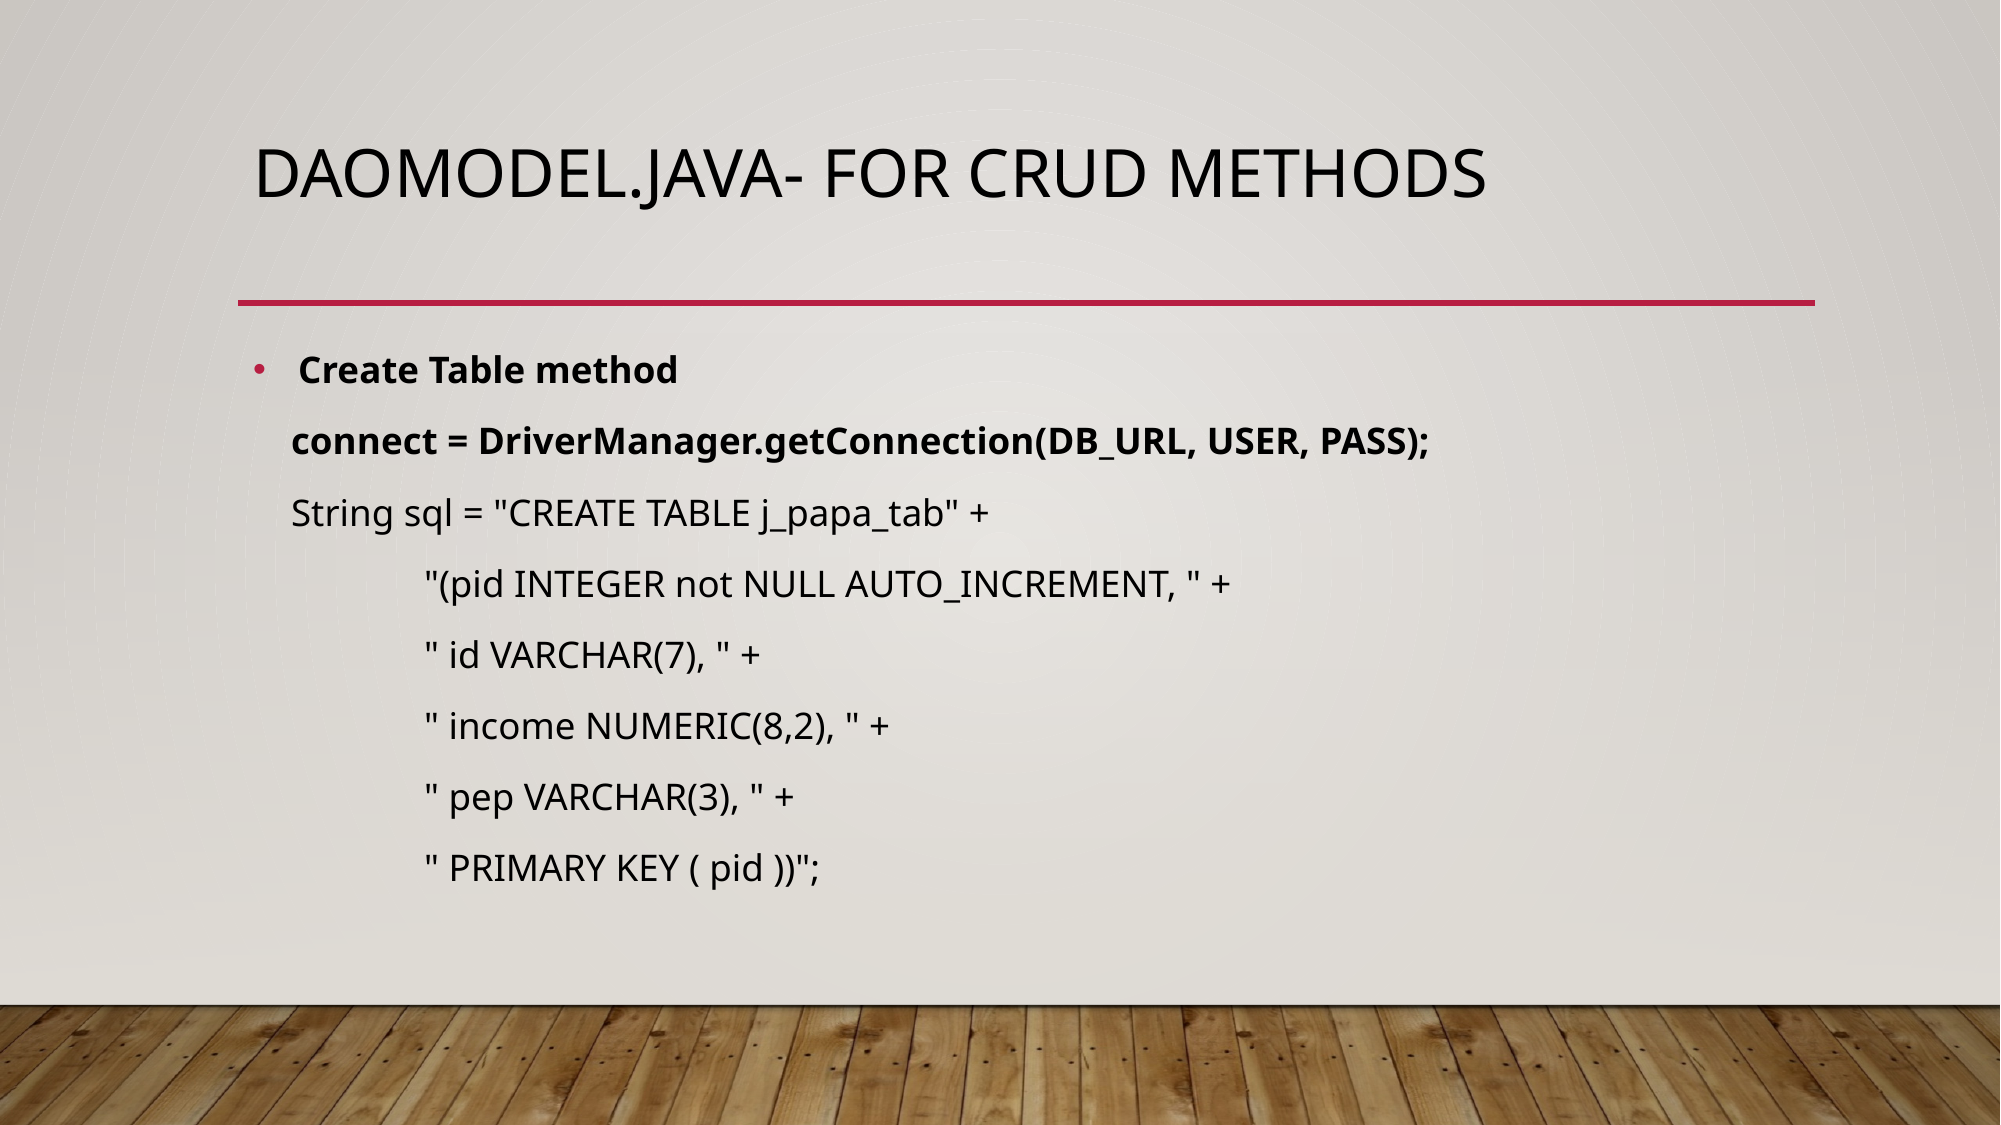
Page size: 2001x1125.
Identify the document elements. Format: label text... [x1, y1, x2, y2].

title daomodel.java- for CRUD methods [238, 131, 1814, 305]
picture [0, 1005, 2000, 1125]
list Create Table method connect = DriverManager.getConnection(DB_URL, USER, PASS); String sql = "CREATE TABLE j_papa_tab" + "(pid INTEGER not NULL AUTO_INCREMENT, " + " id VARCHAR(7), " + " income NUMERIC(8,2), " + " pep VARCHAR(3), " + " PRIMARY KEY ( pid ))"; [238, 330, 1814, 897]
